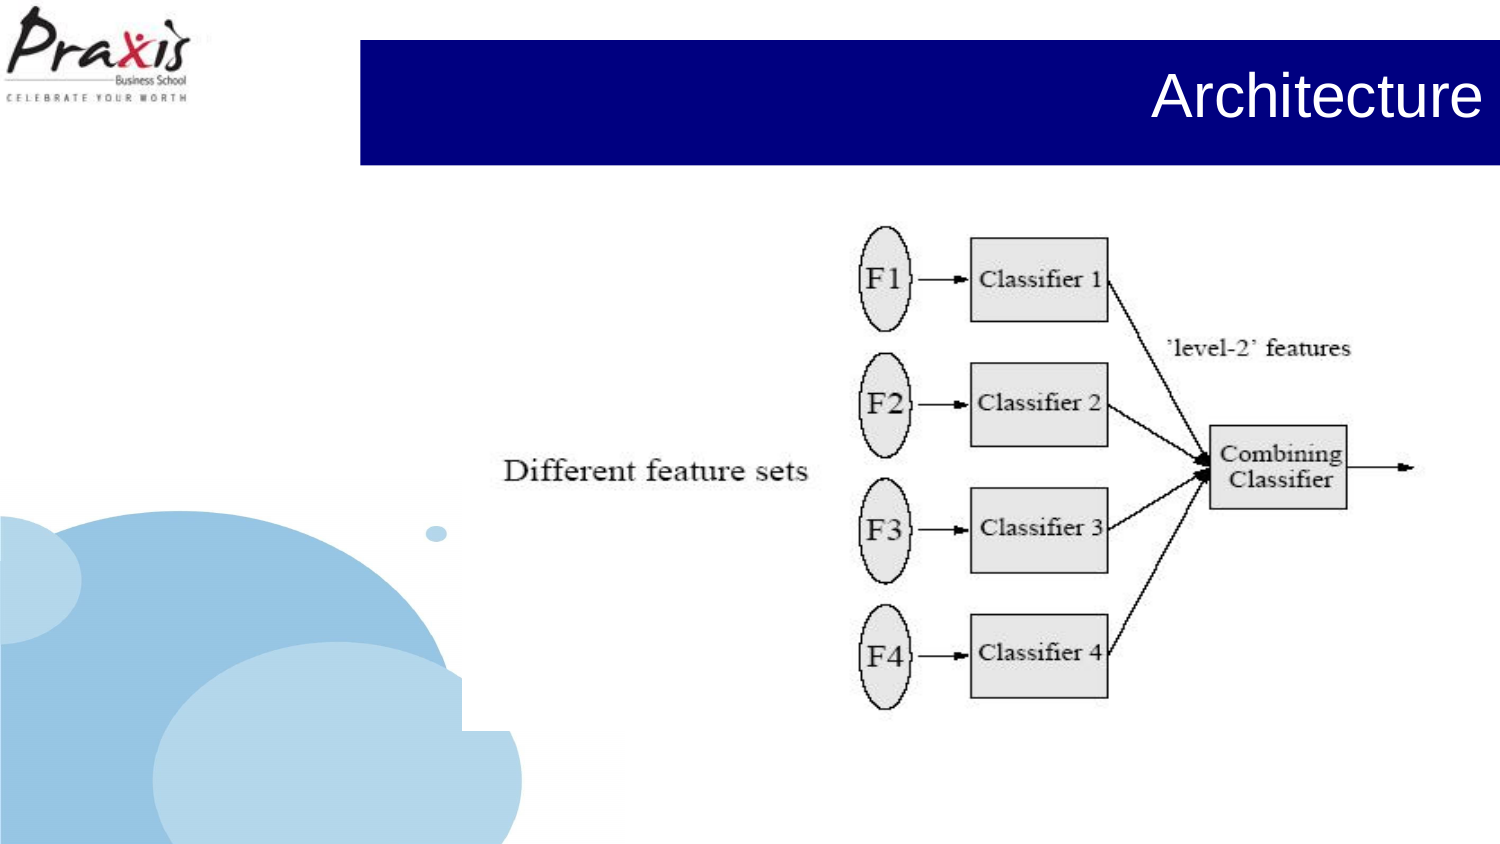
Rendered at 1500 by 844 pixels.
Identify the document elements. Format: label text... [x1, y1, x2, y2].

picture [0, 196, 1463, 844]
picture [0, 0, 218, 109]
title Architecture [360, 40, 1500, 166]
